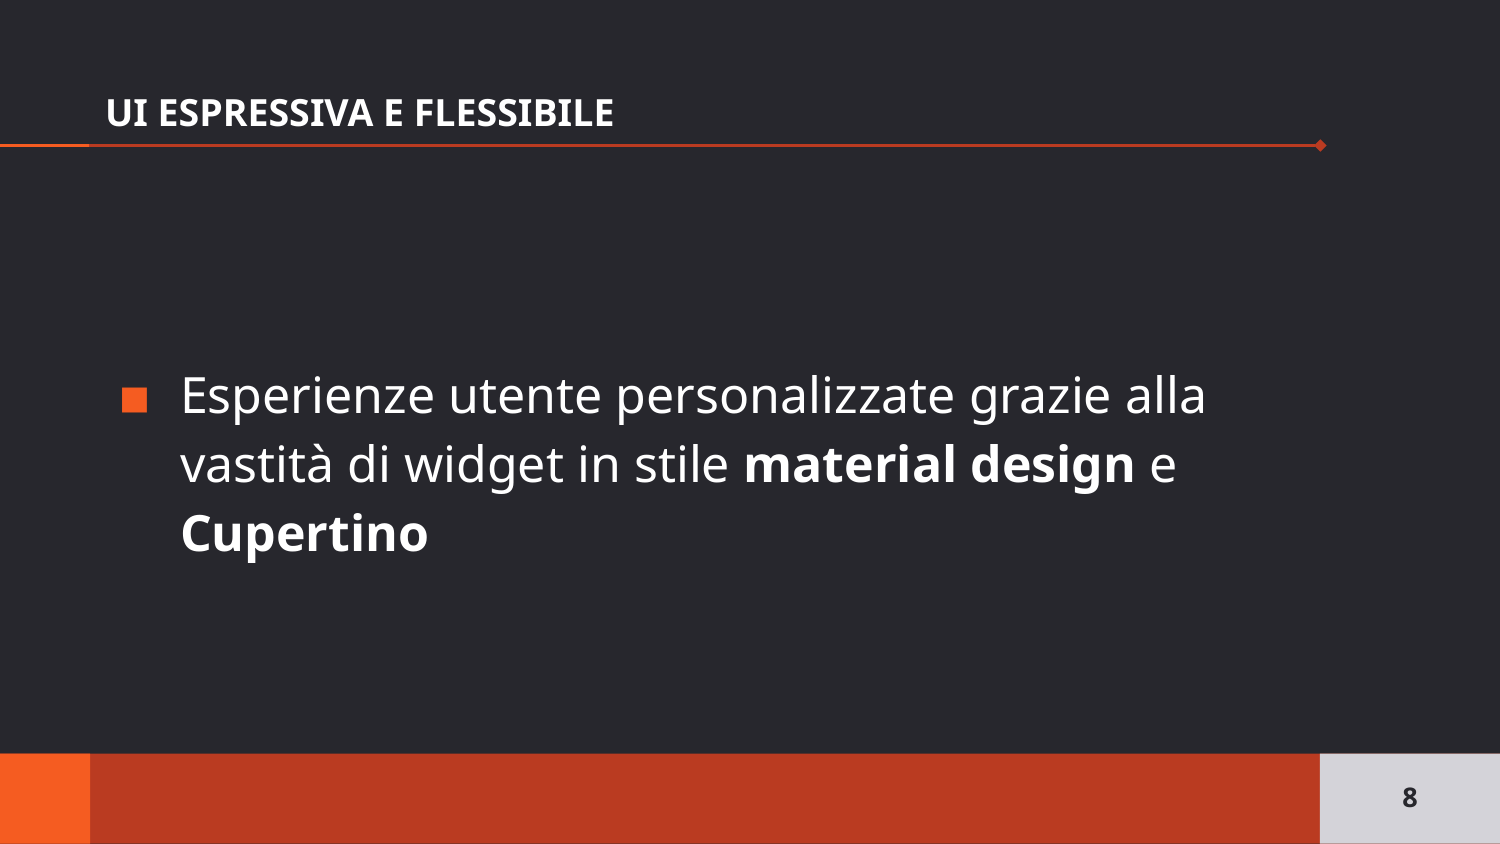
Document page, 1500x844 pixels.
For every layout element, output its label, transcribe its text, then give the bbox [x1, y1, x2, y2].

title UI ESPRESSIVA E FLESSIBILE [90, 59, 1320, 150]
list Esperienze utente personalizzate grazie alla vastità di widget in stile material design e Cupertino [90, 290, 1320, 554]
slide_number ‹#› [1320, 753, 1500, 844]
